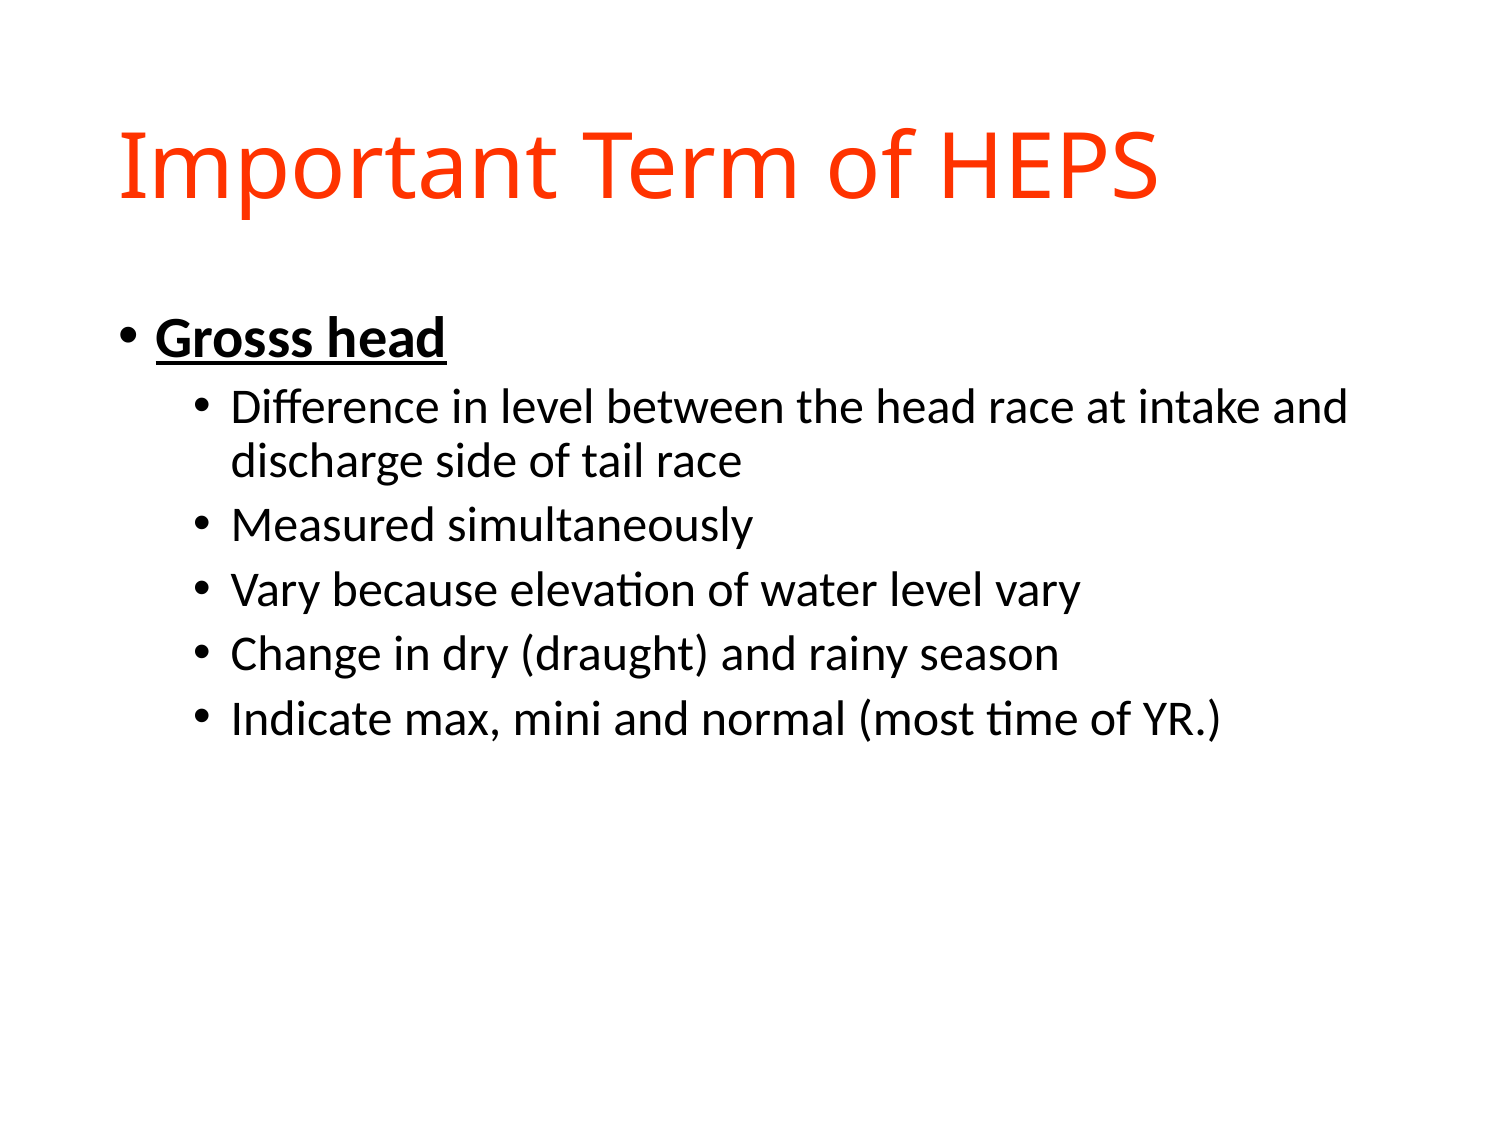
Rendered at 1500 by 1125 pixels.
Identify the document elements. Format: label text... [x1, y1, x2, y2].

list Grosss head Difference in level between the head race at intake and discharge side of tail race Measured simultaneously Vary because elevation of water level vary Change in dry (draught) and rainy season Indicate max, mini and normal (most time of YR.) [103, 299, 1397, 1014]
title Important Term of HEPS [103, 59, 1397, 278]
